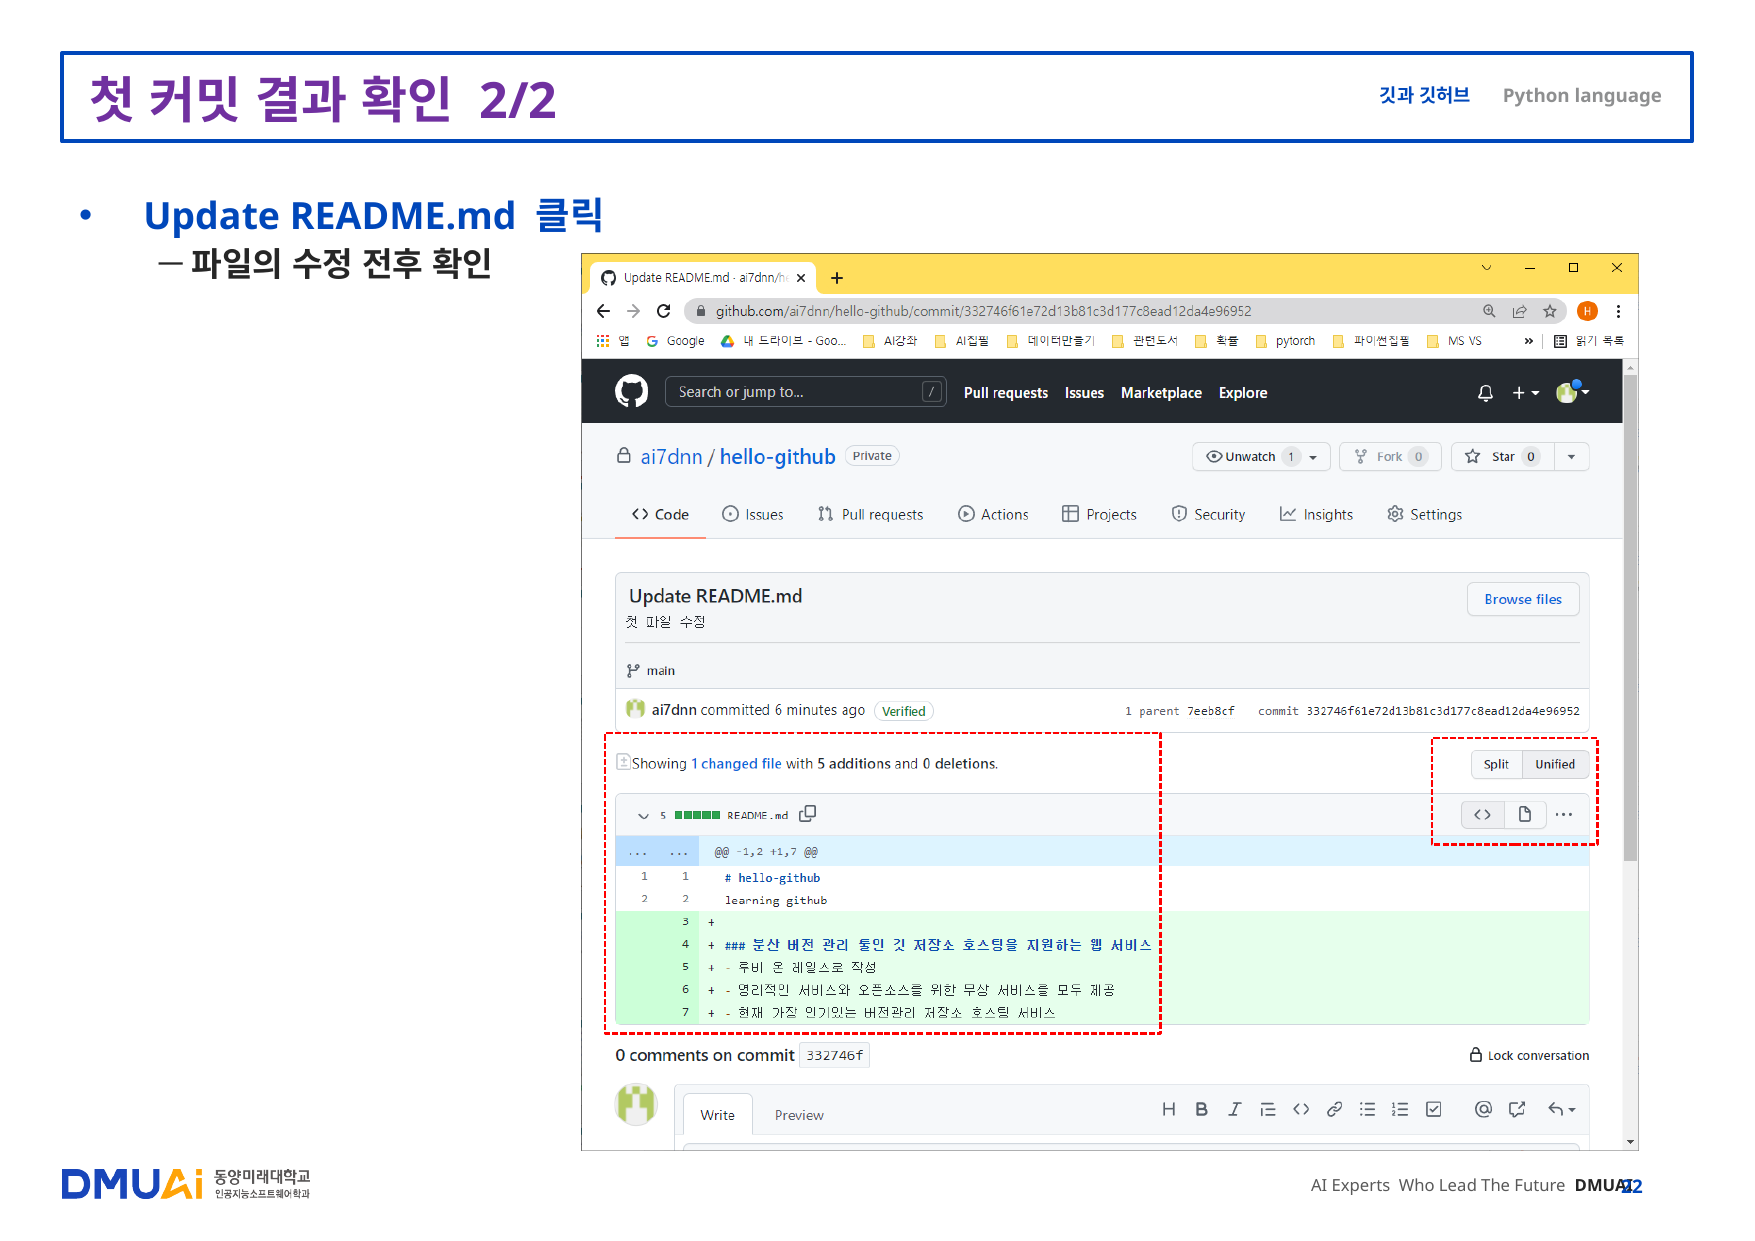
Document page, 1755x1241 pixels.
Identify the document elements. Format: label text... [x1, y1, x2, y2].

title 첫 커밋 결과 확인 2/2 [72, 69, 1055, 128]
picture [62, 1169, 310, 1199]
picture [581, 253, 1639, 1151]
list Update README.md 클릭 파일의 수정 전후 확인 [62, 183, 1681, 1140]
